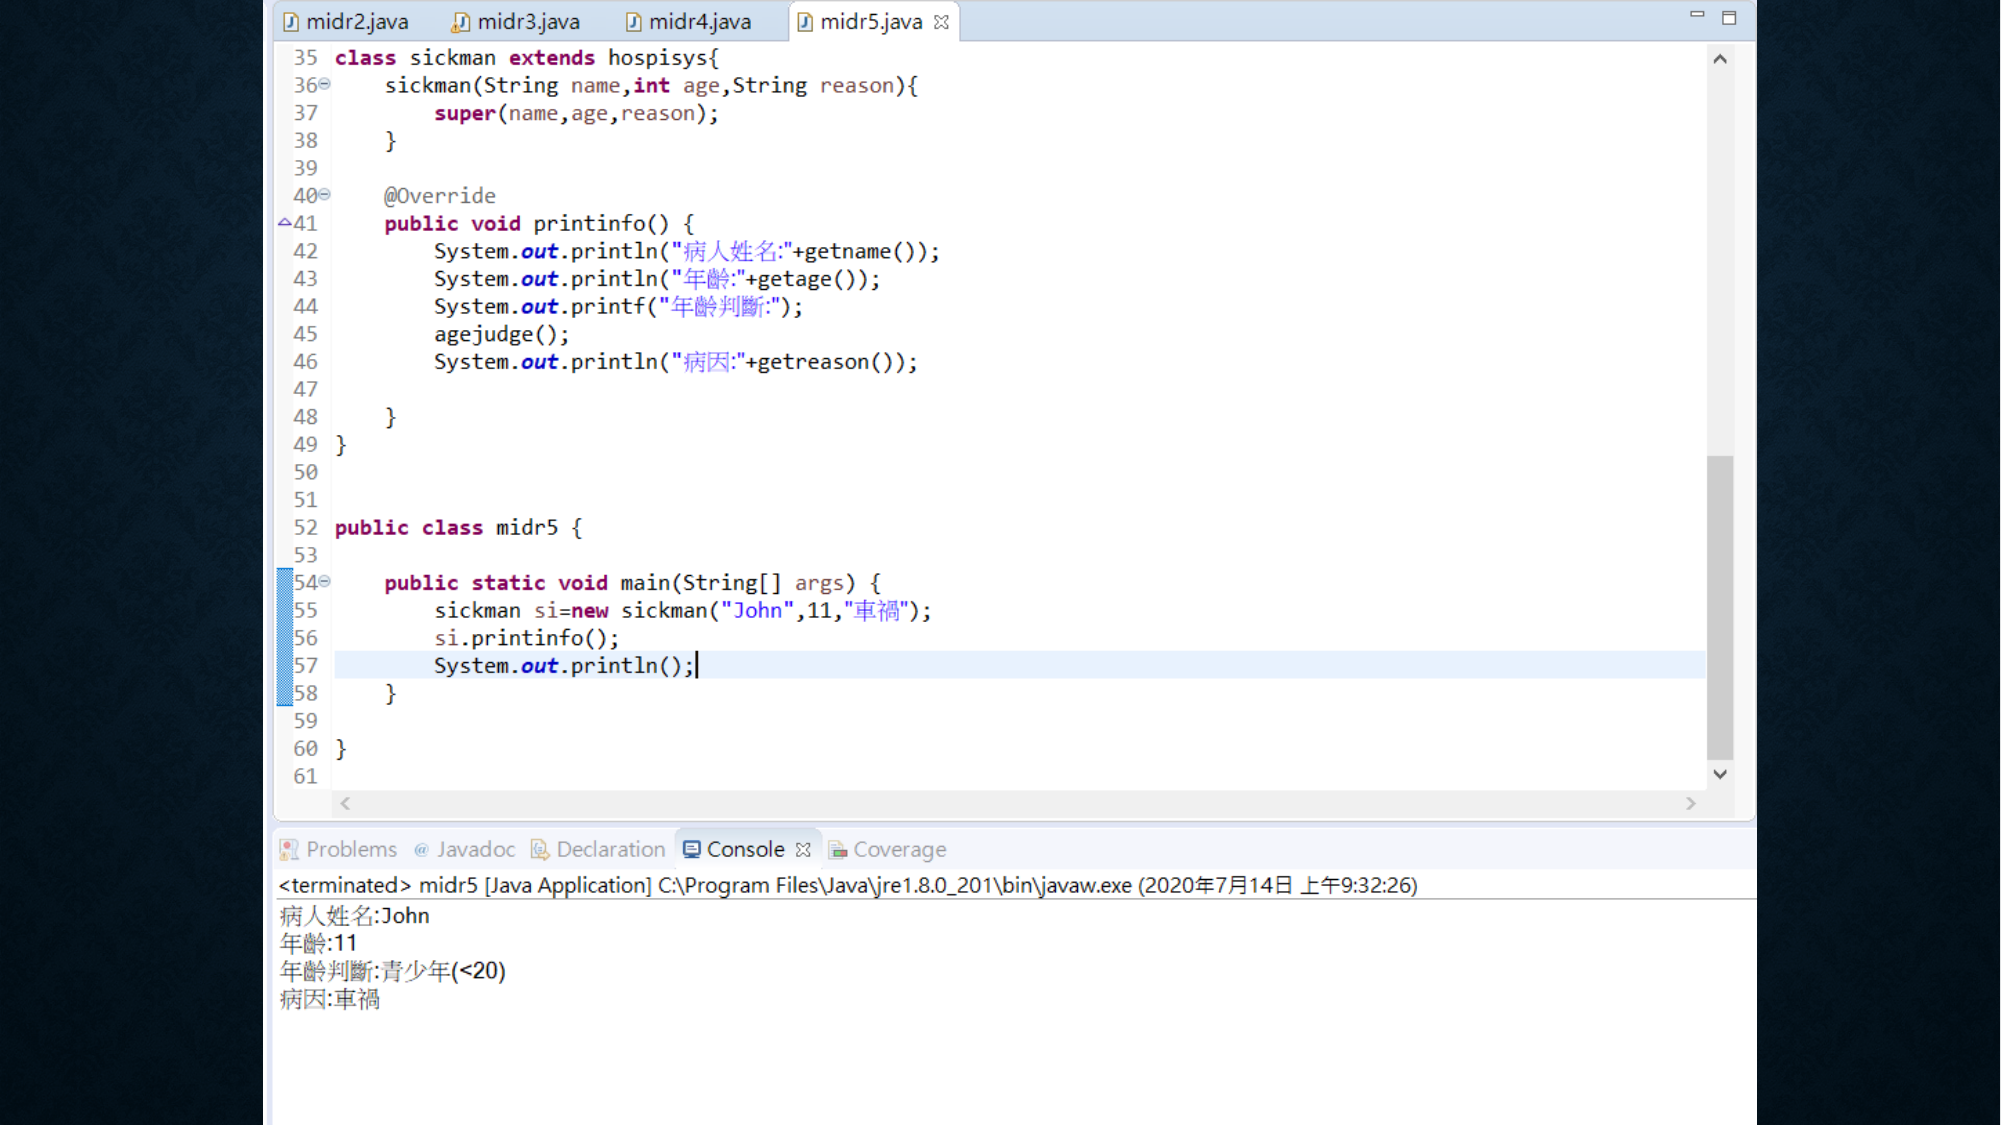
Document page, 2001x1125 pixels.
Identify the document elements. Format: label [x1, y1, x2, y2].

list [263, 0, 1758, 1125]
